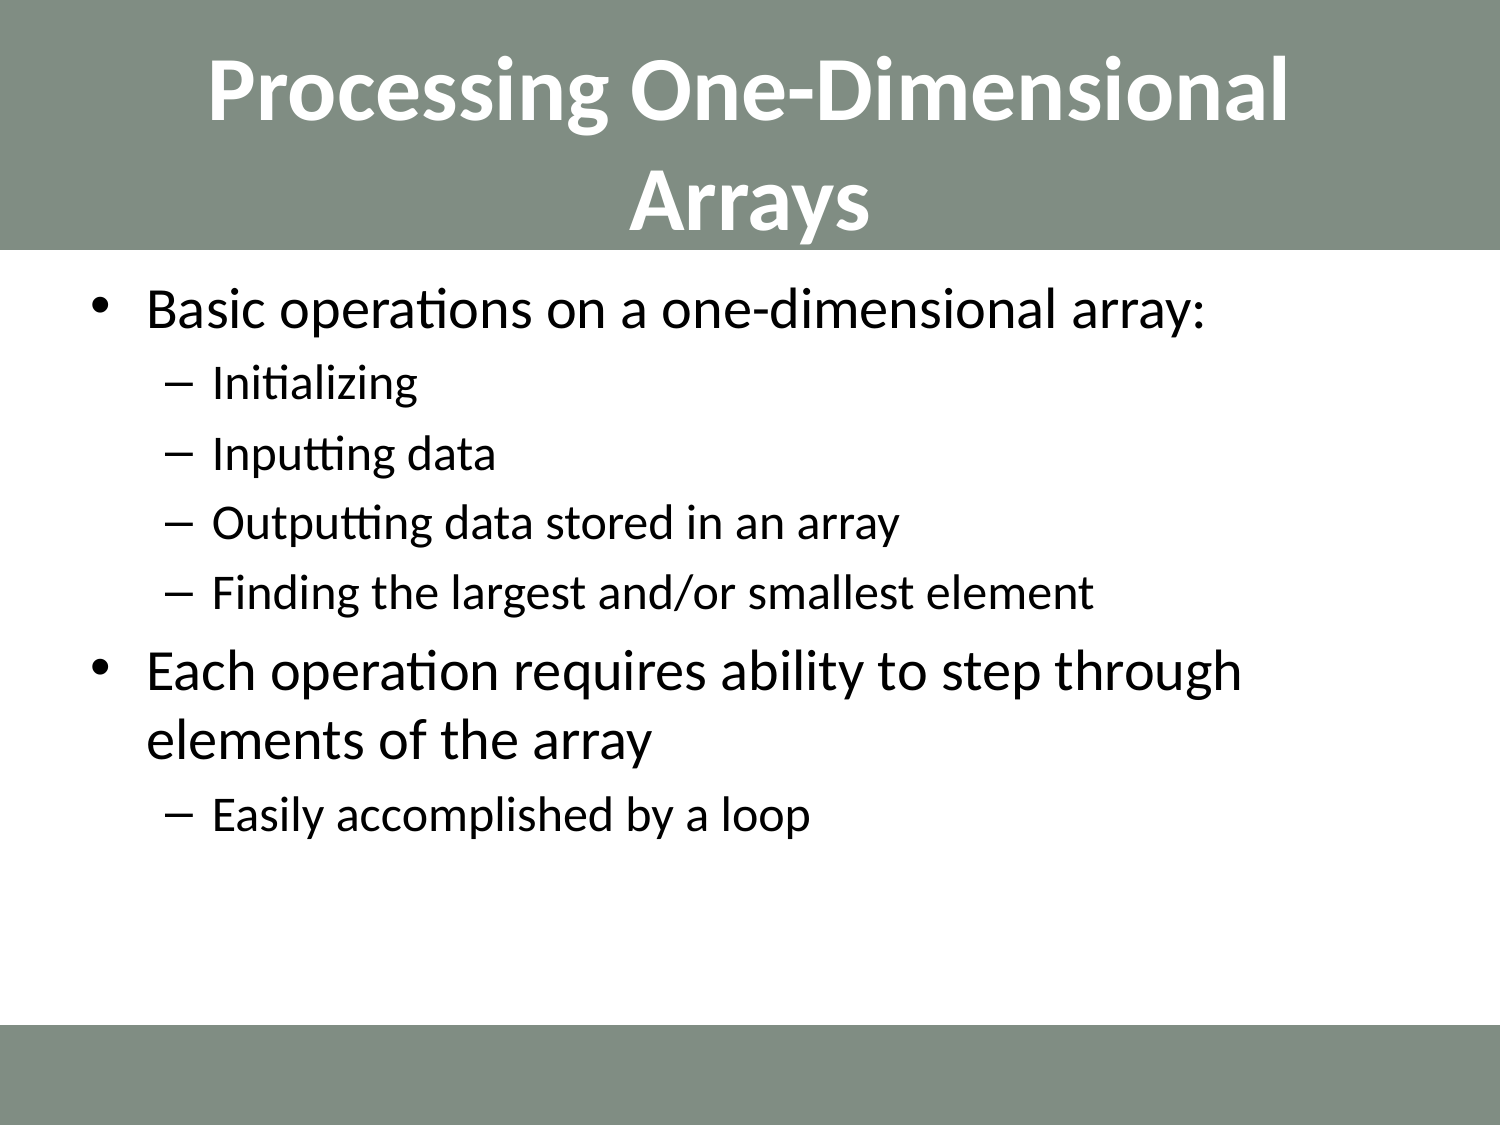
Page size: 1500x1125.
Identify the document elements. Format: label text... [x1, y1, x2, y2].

list Basic operations on a one-dimensional array: Initializing Inputting data Outputting data stored in an array Finding the largest and/or smallest element Each operation requires ability to step through elements of the array Easily accomplished by a loop [75, 262, 1425, 1005]
title Processing One-Dimensional Arrays [75, 45, 1425, 233]
